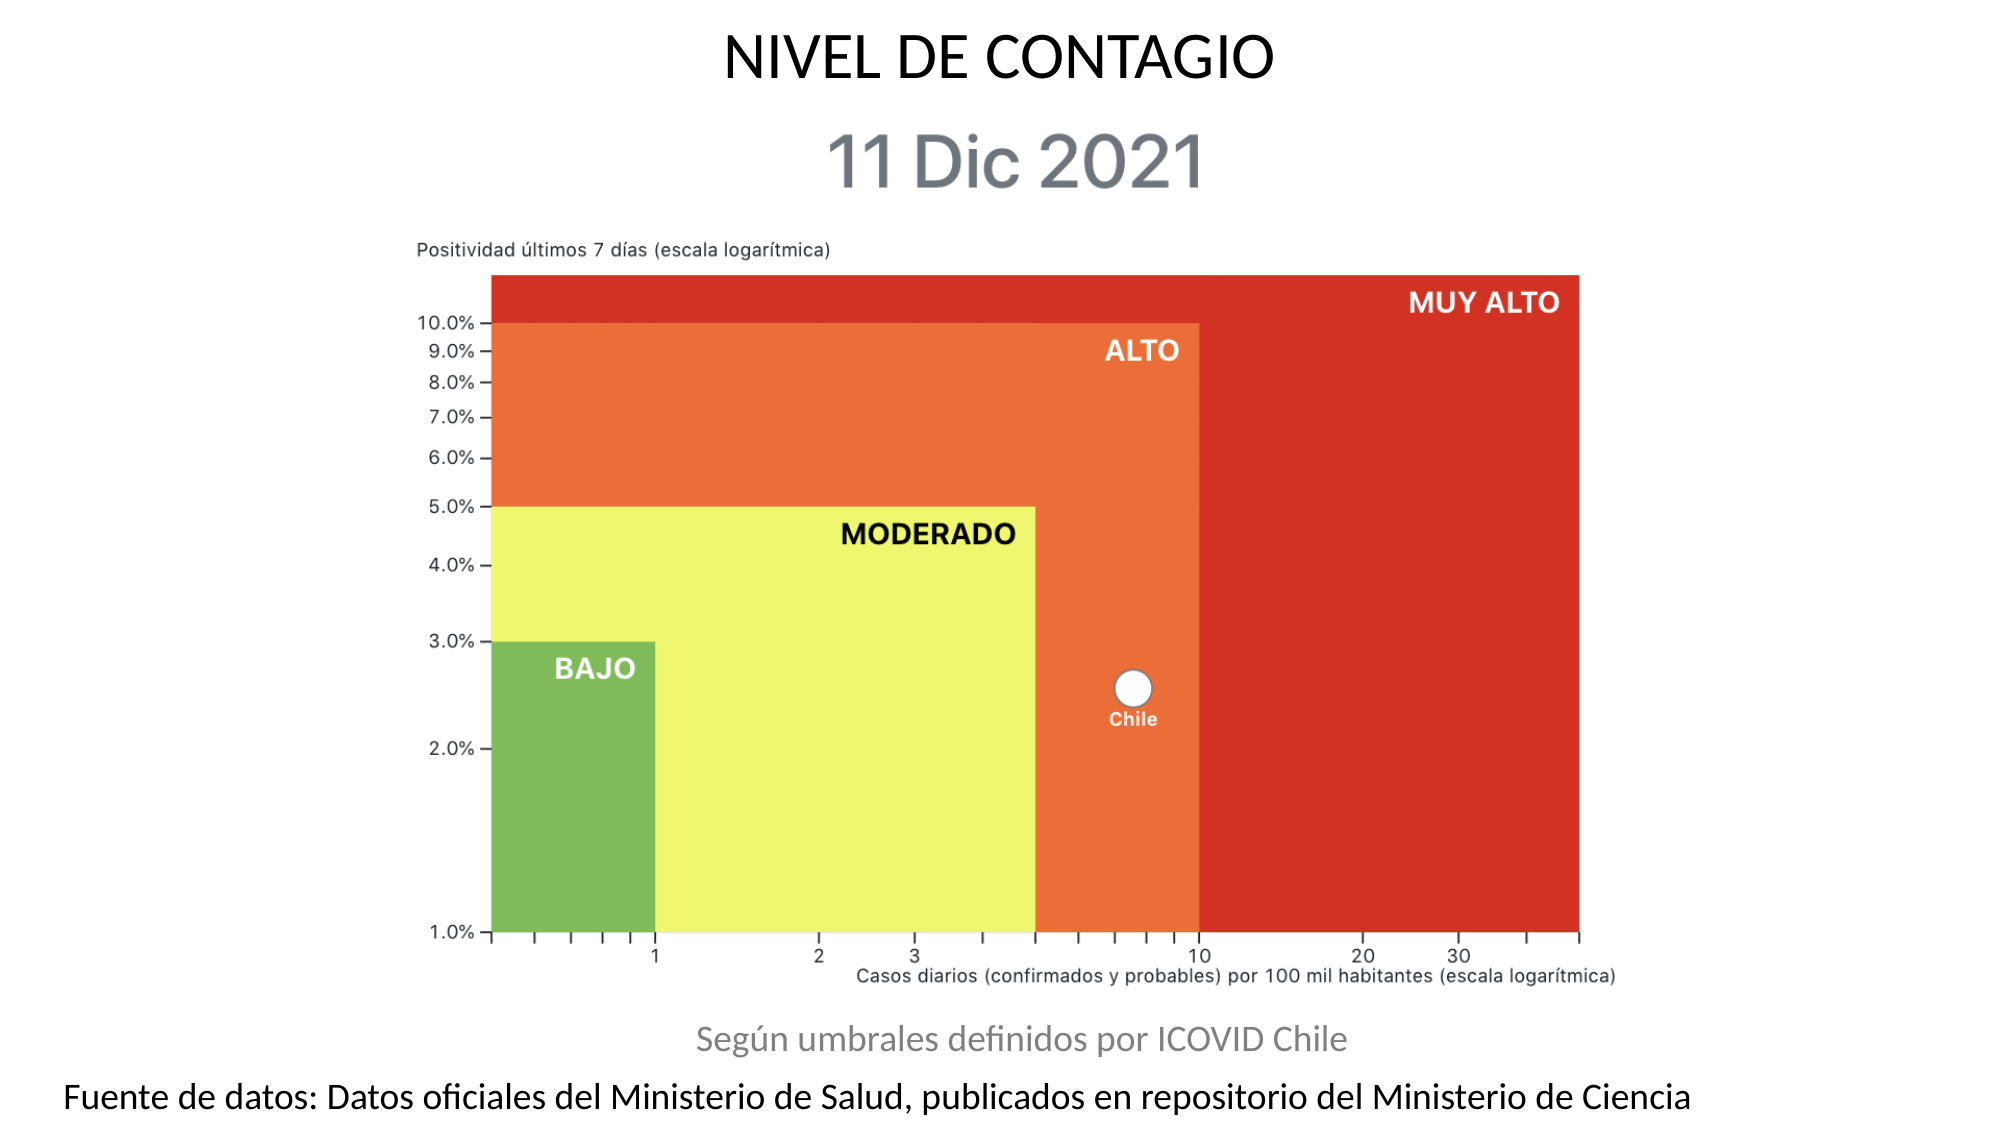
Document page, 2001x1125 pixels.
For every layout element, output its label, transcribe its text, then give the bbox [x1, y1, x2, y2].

picture [354, 125, 1646, 999]
text_box NIVEL DE CONTAGIO [709, 4, 1291, 100]
text_box Según umbrales definidos por ICOVID Chile [681, 1006, 1364, 1066]
